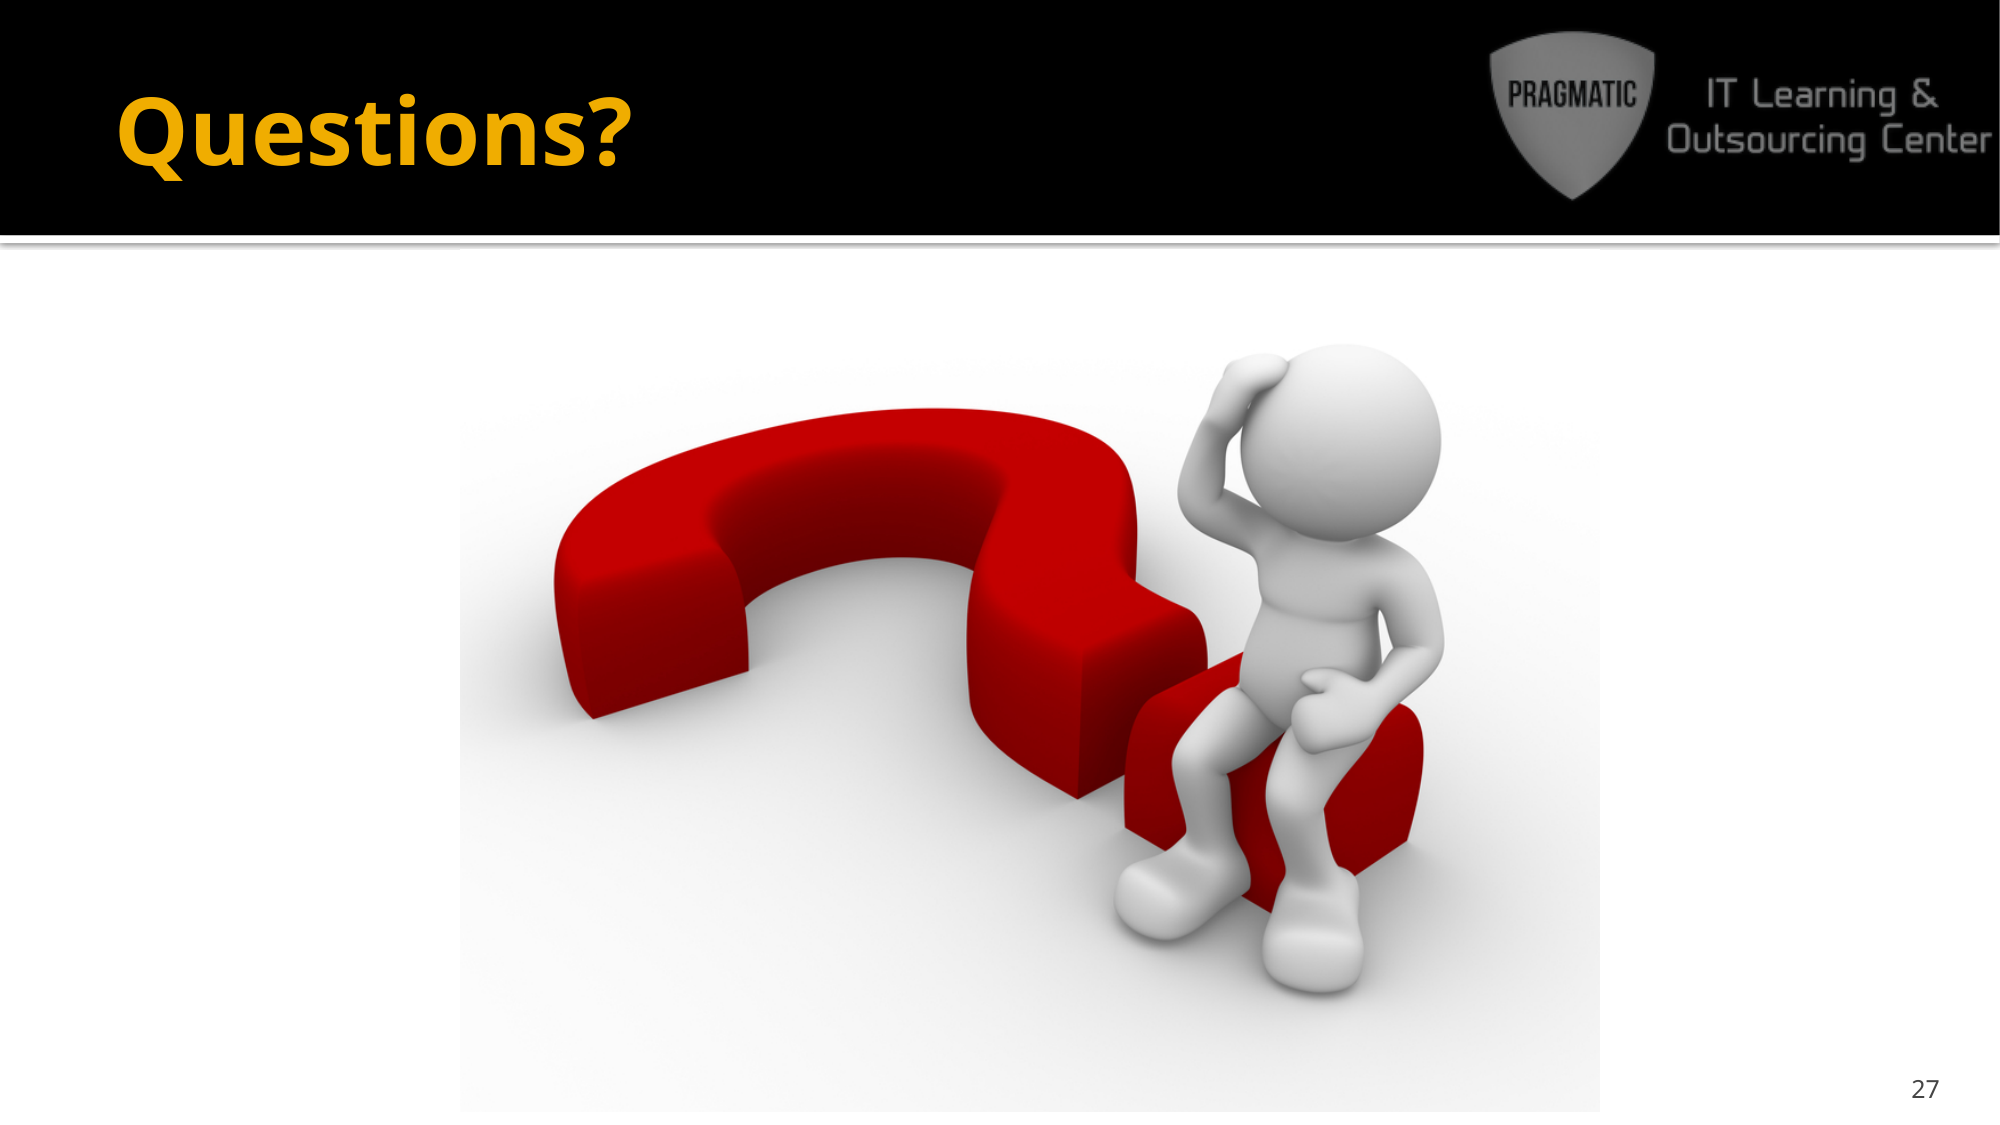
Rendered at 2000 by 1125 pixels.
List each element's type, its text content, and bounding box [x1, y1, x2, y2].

title Questions? [99, 25, 1475, 231]
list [460, 249, 1600, 1112]
picture [1484, 24, 2000, 207]
slide_number 27 [1794, 1062, 1955, 1108]
